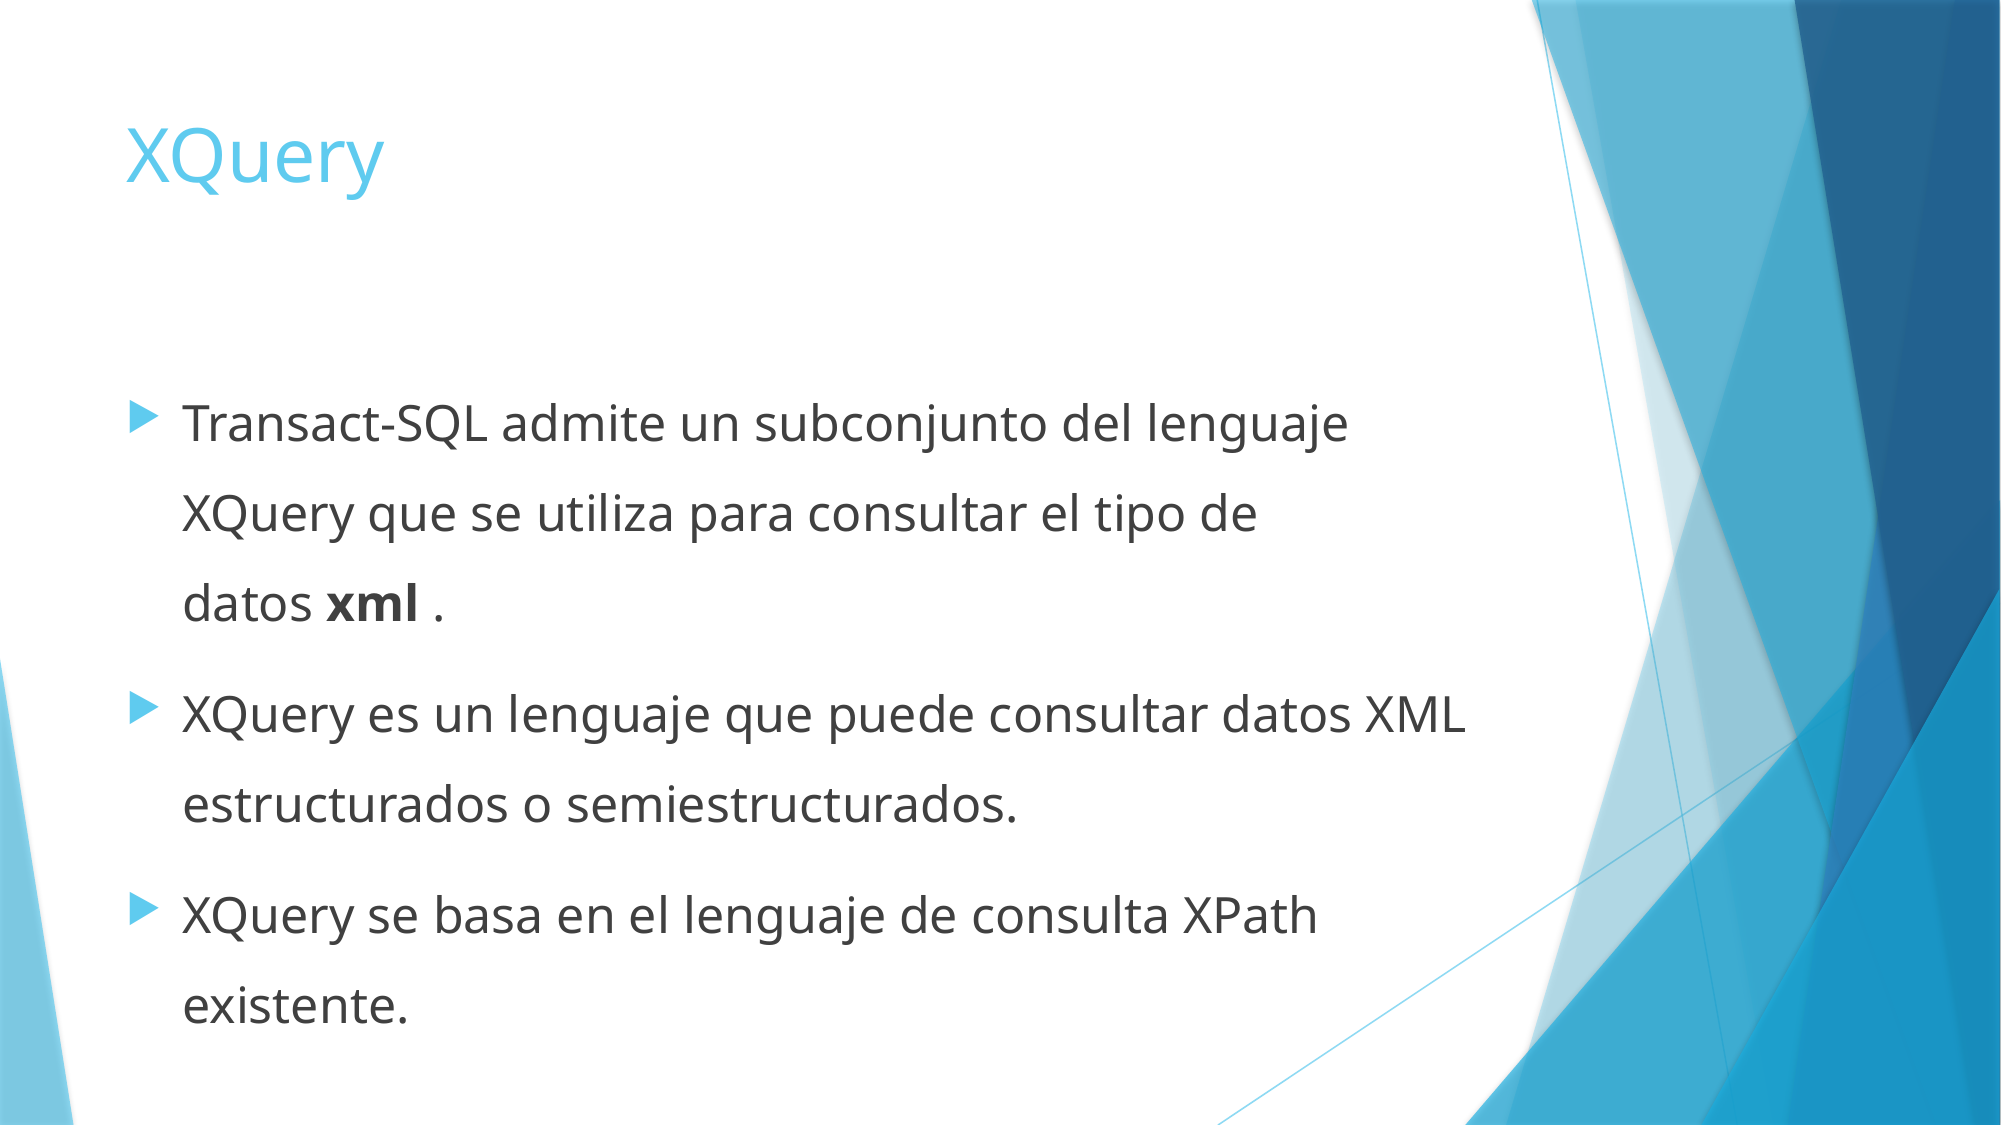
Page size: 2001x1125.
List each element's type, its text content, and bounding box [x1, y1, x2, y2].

title XQuery [111, 99, 1522, 317]
list Transact-SQL admite un subconjunto del lenguaje XQuery que se utiliza para consultar el tipo de datos xml . XQuery es un lenguaje que puede consultar datos XML estructurados o semiestructurados. XQuery se basa en el lenguaje de consulta XPath existente. [111, 354, 1522, 992]
